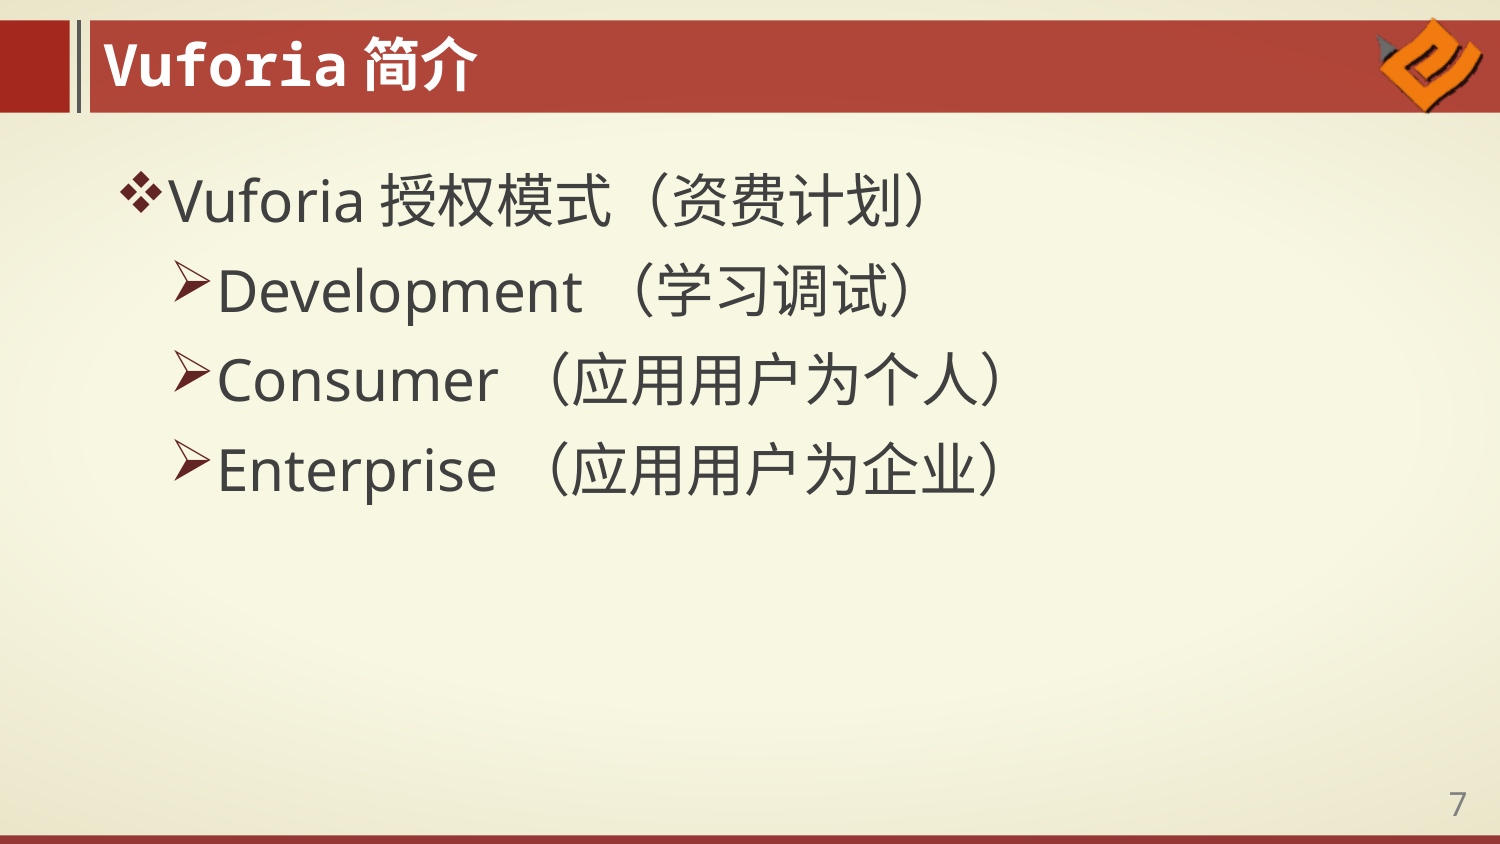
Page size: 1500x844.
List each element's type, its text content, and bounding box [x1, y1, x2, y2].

picture [0, 0, 1500, 835]
text_box Vuforia授权模式（资费计划） Development（学习调试） Consumer（应用用户为个人） Enterprise（应用用户为企业） [100, 150, 1424, 540]
text_box Vuforia简介 [88, 20, 1046, 105]
